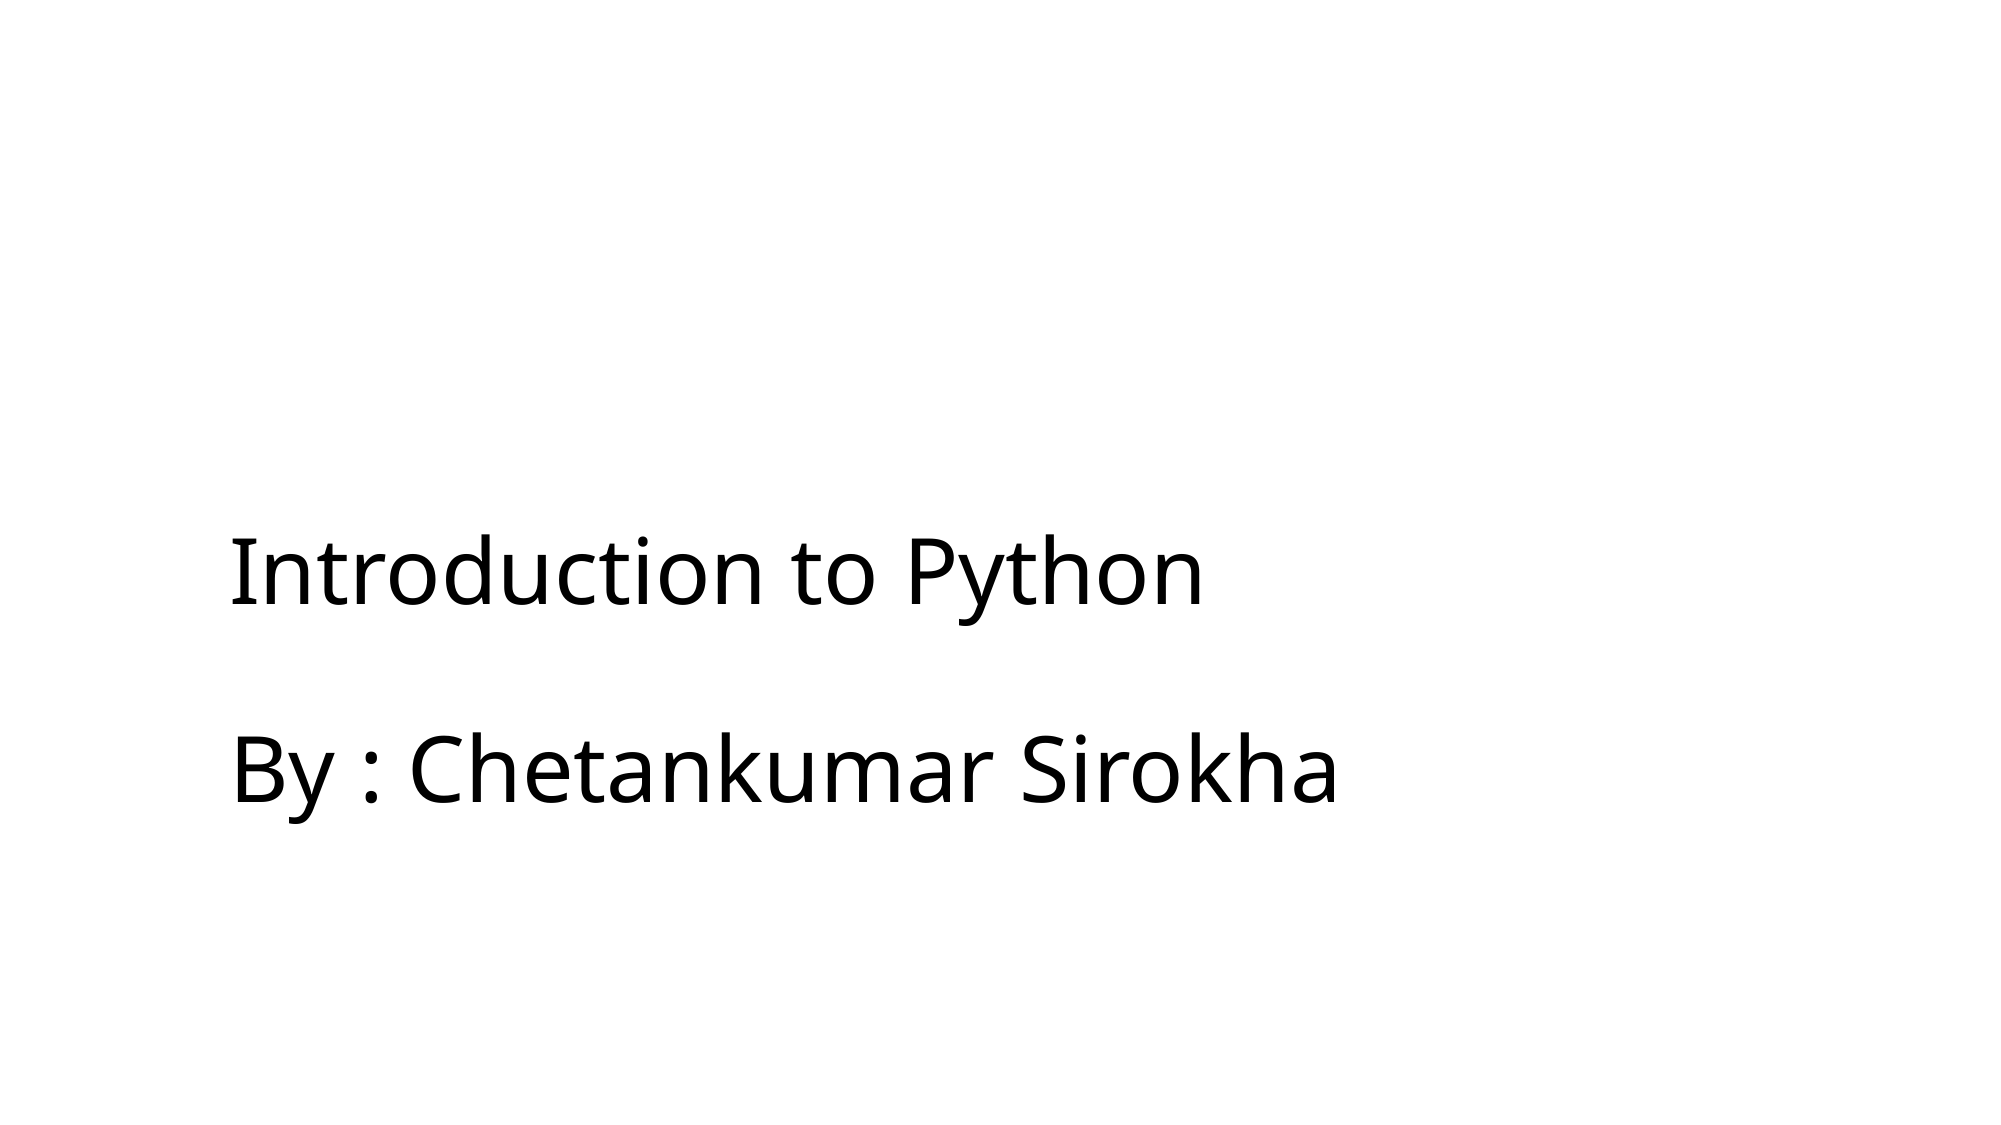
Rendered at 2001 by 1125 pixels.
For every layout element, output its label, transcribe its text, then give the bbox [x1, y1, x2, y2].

title Introduction to Python By : Chetankumar Sirokha [214, 413, 1786, 936]
